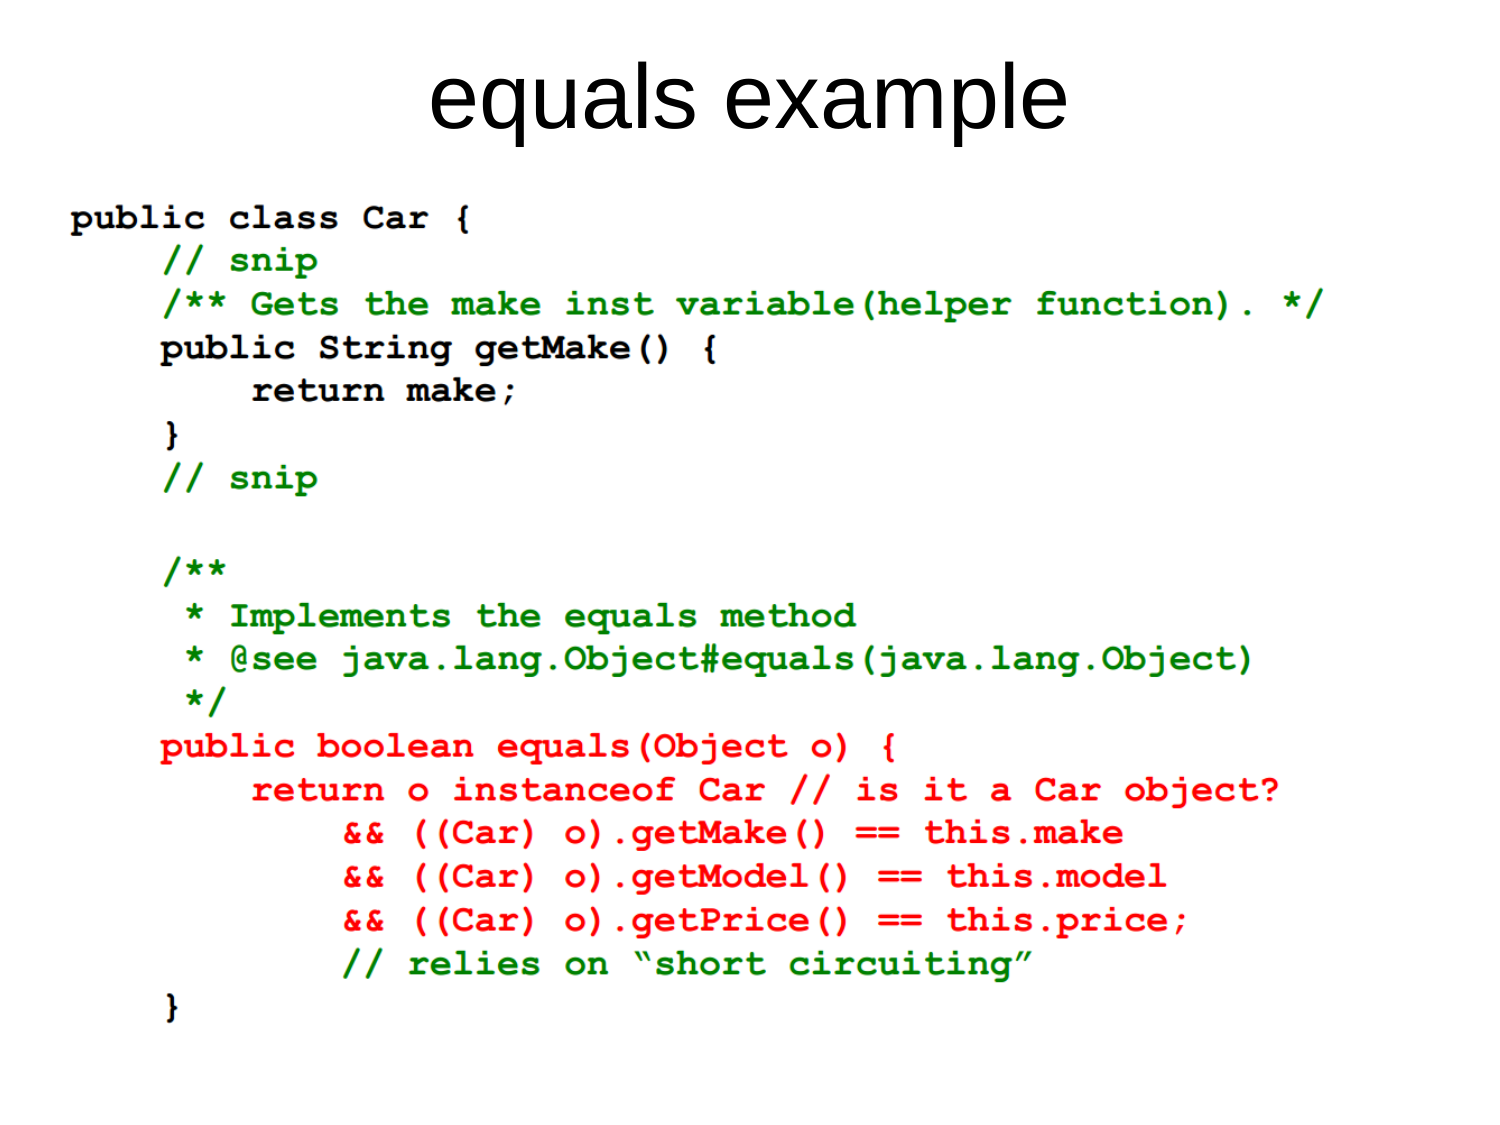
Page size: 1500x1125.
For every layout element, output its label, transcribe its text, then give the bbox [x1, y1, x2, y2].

picture [62, 199, 1350, 1035]
title equals example [112, 0, 1388, 186]
